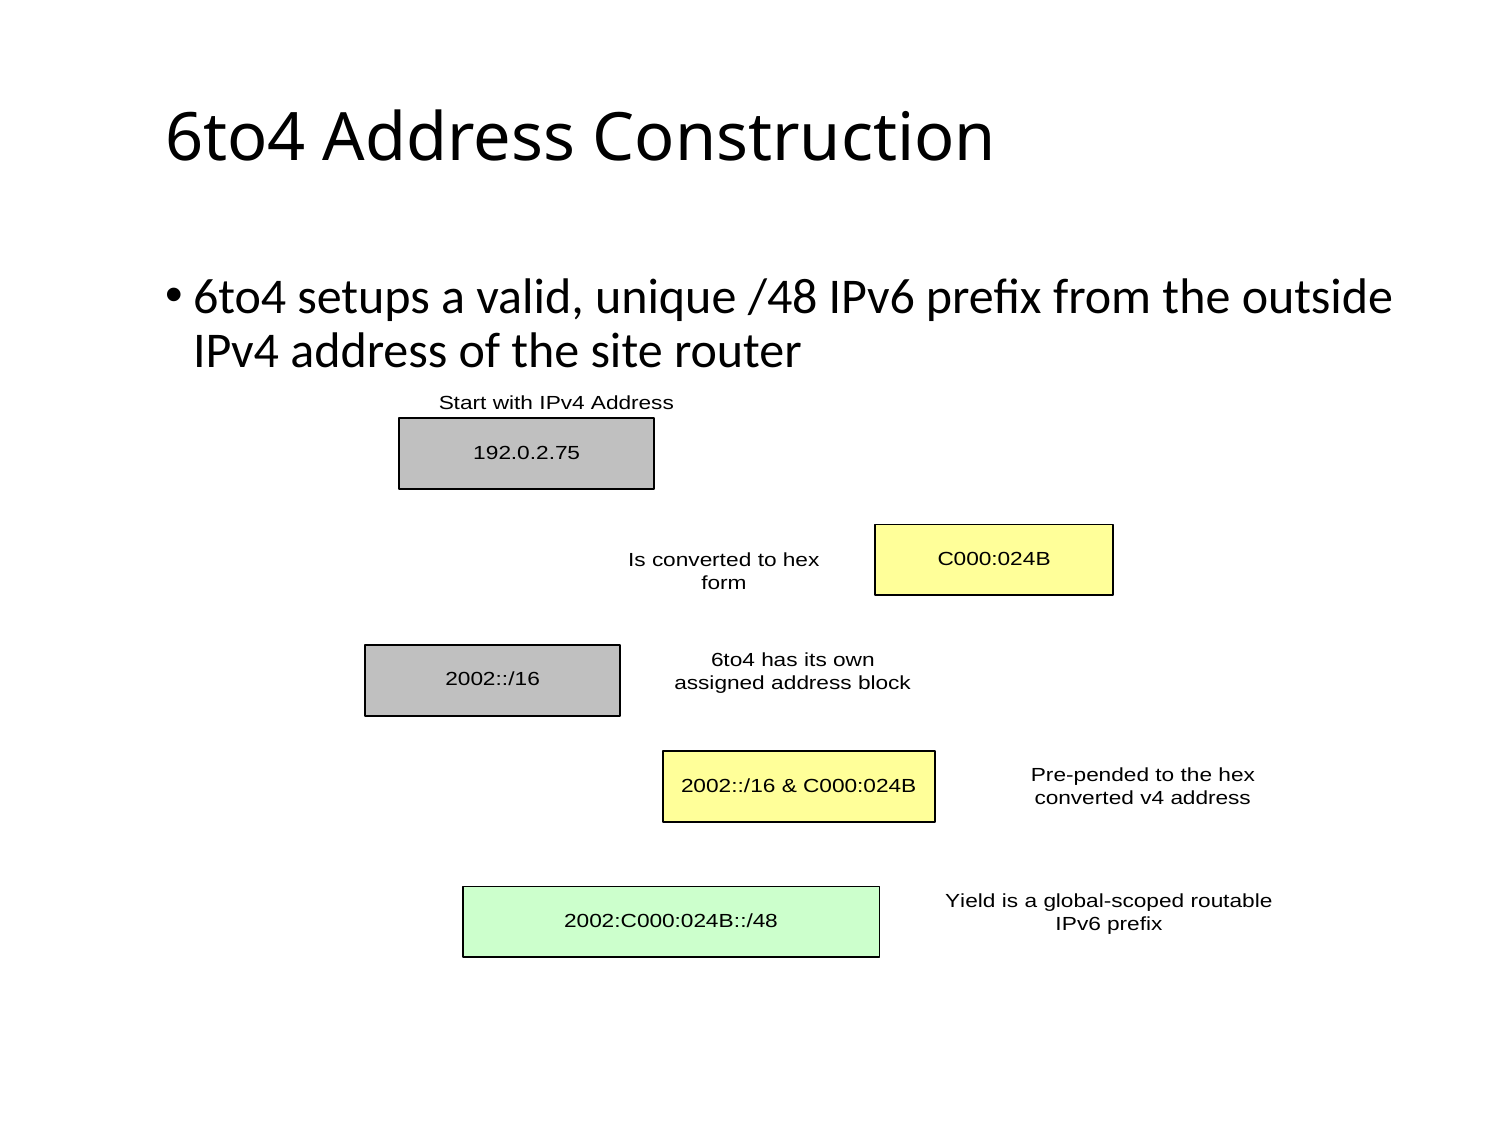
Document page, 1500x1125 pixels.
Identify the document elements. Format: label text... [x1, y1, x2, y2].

title 6to4 Address Construction [150, 45, 1238, 234]
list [362, 387, 1275, 960]
list 6to4 setups a valid, unique /48 IPv6 prefix from the outside IPv4 address of the site router [150, 262, 1413, 425]
